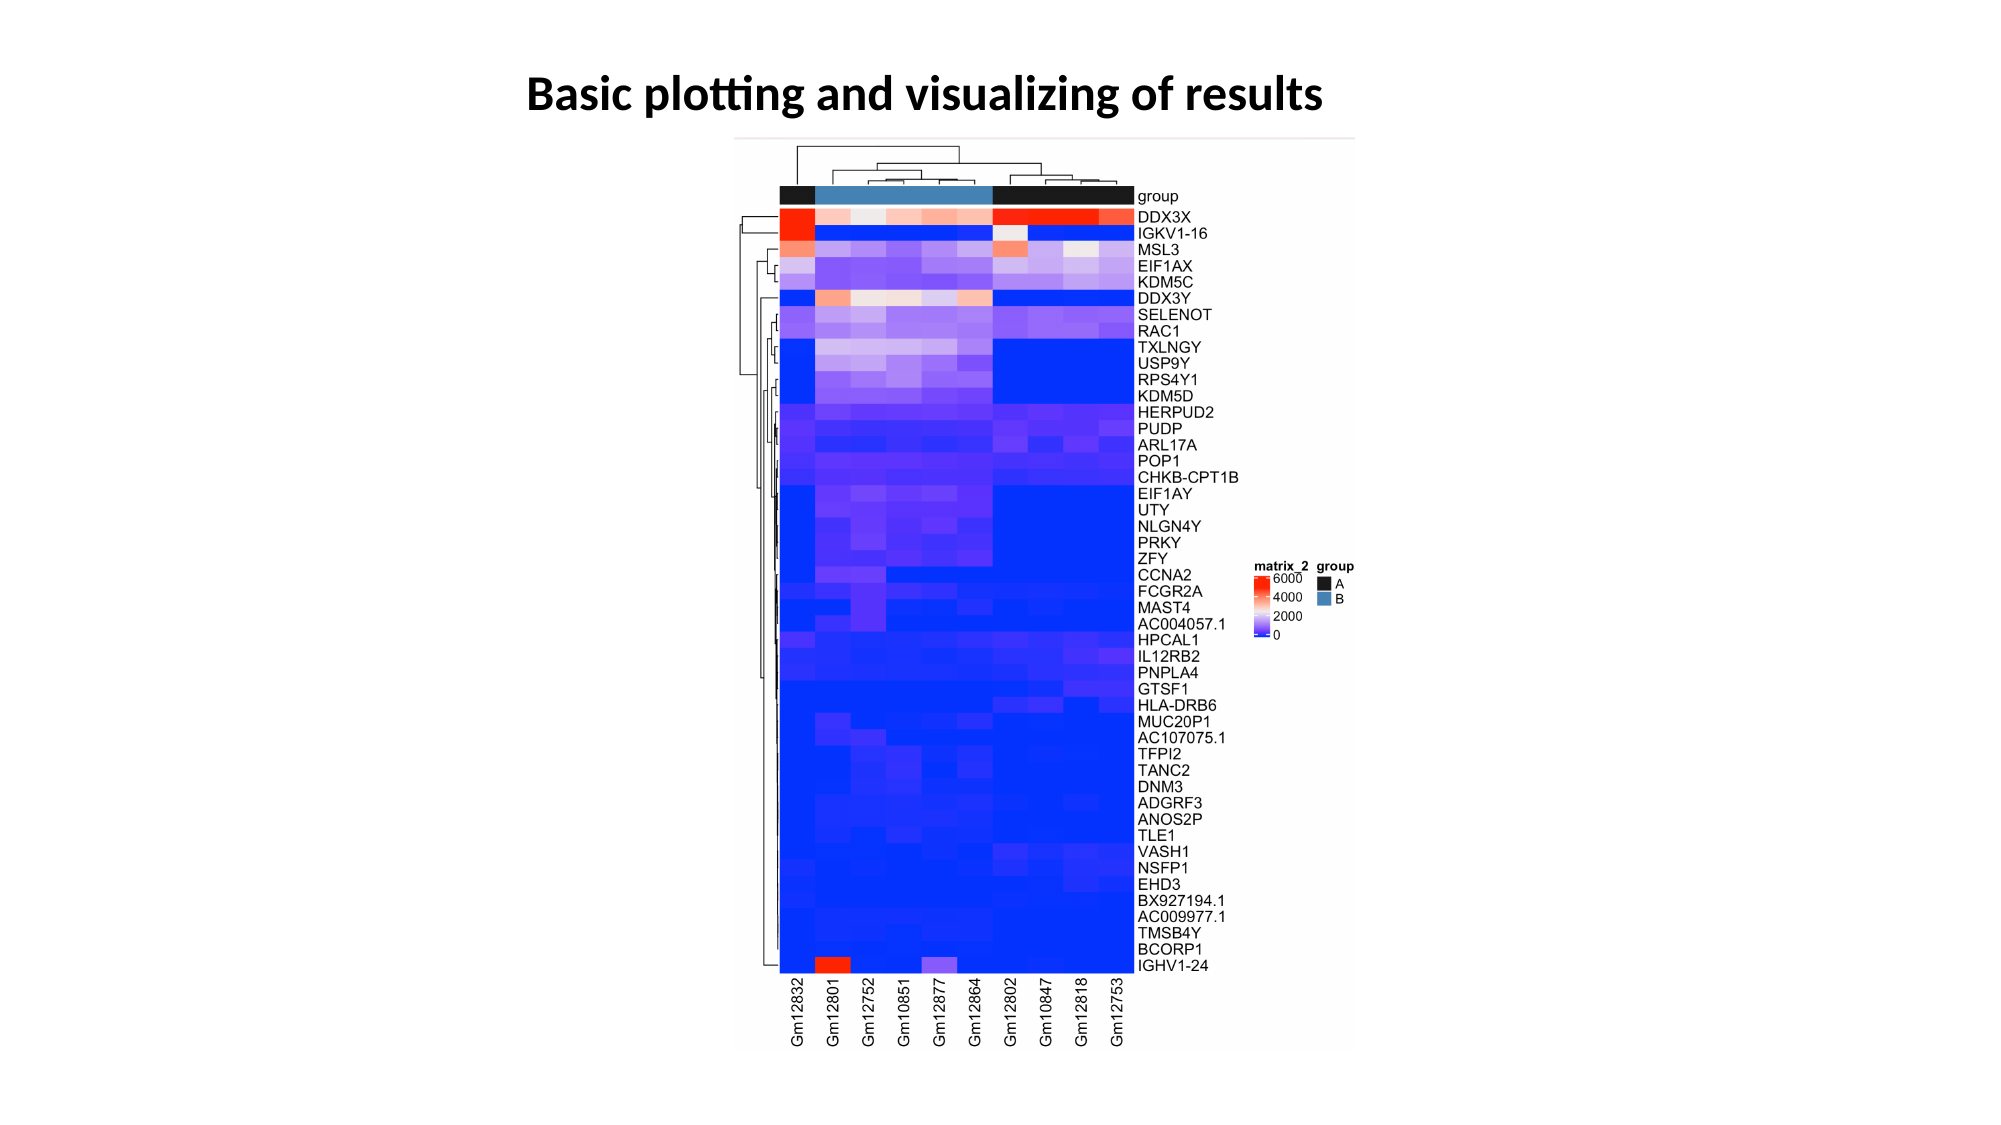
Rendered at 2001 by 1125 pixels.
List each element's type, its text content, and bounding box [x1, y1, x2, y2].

text_box Basic plotting and visualizing of results [522, 55, 1329, 125]
picture [734, 137, 1355, 1051]
